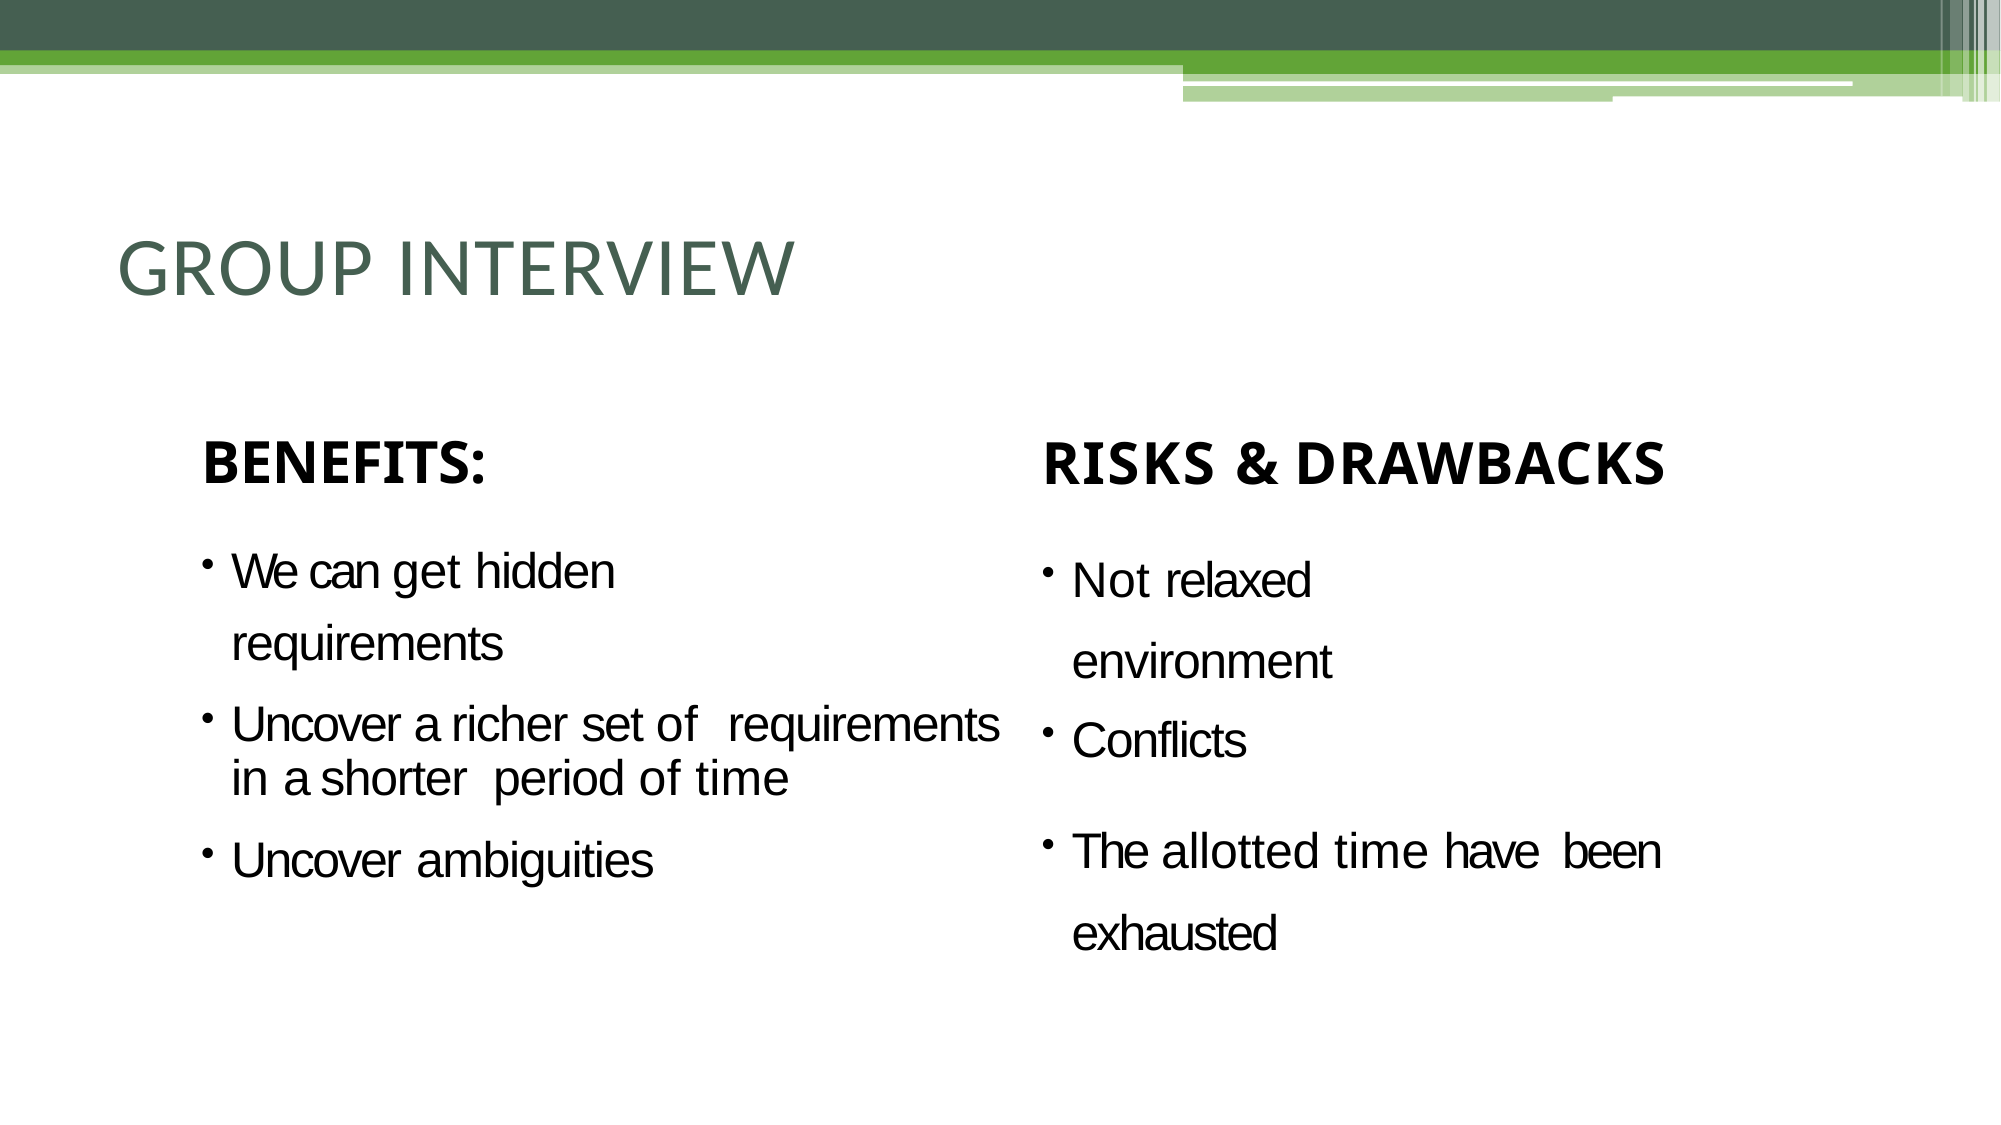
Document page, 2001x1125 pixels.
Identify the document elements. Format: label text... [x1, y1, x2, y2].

text_box RISKS & DRAWBACKS Not relaxed environment Conflicts The allotted time have been exhausted [1039, 404, 1871, 960]
text_box BENEFITS: We can get hidden requirements Uncover a richer set of requirements in a shorter period of time Uncover ambiguities [198, 397, 1014, 888]
title GROUP INTERVIEW [117, 212, 1018, 401]
